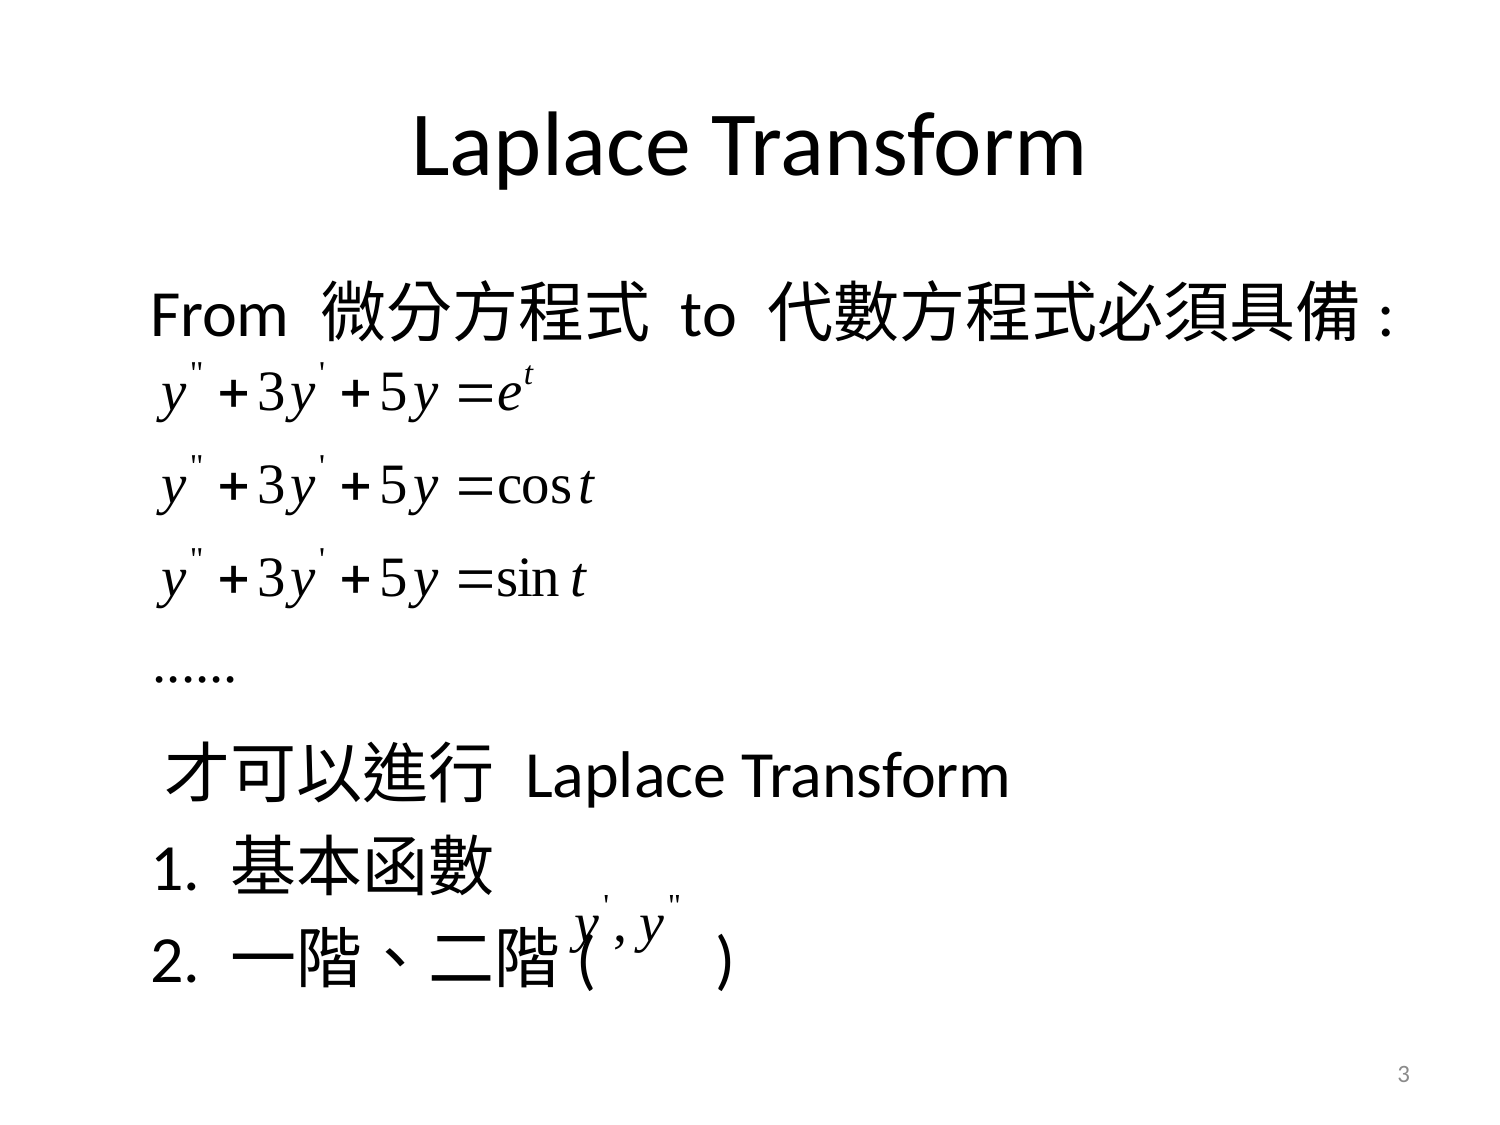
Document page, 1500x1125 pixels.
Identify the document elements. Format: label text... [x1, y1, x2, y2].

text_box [147, 349, 608, 693]
slide_number 3 [1074, 1042, 1425, 1103]
title Laplace Transform [75, 45, 1425, 233]
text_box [560, 881, 692, 965]
list From 微分方程式 to 代數方程式必須具備: 才可以進行 Laplace Transform 1. 基本函數 2. 一階、二階( ) [75, 262, 1425, 1005]
